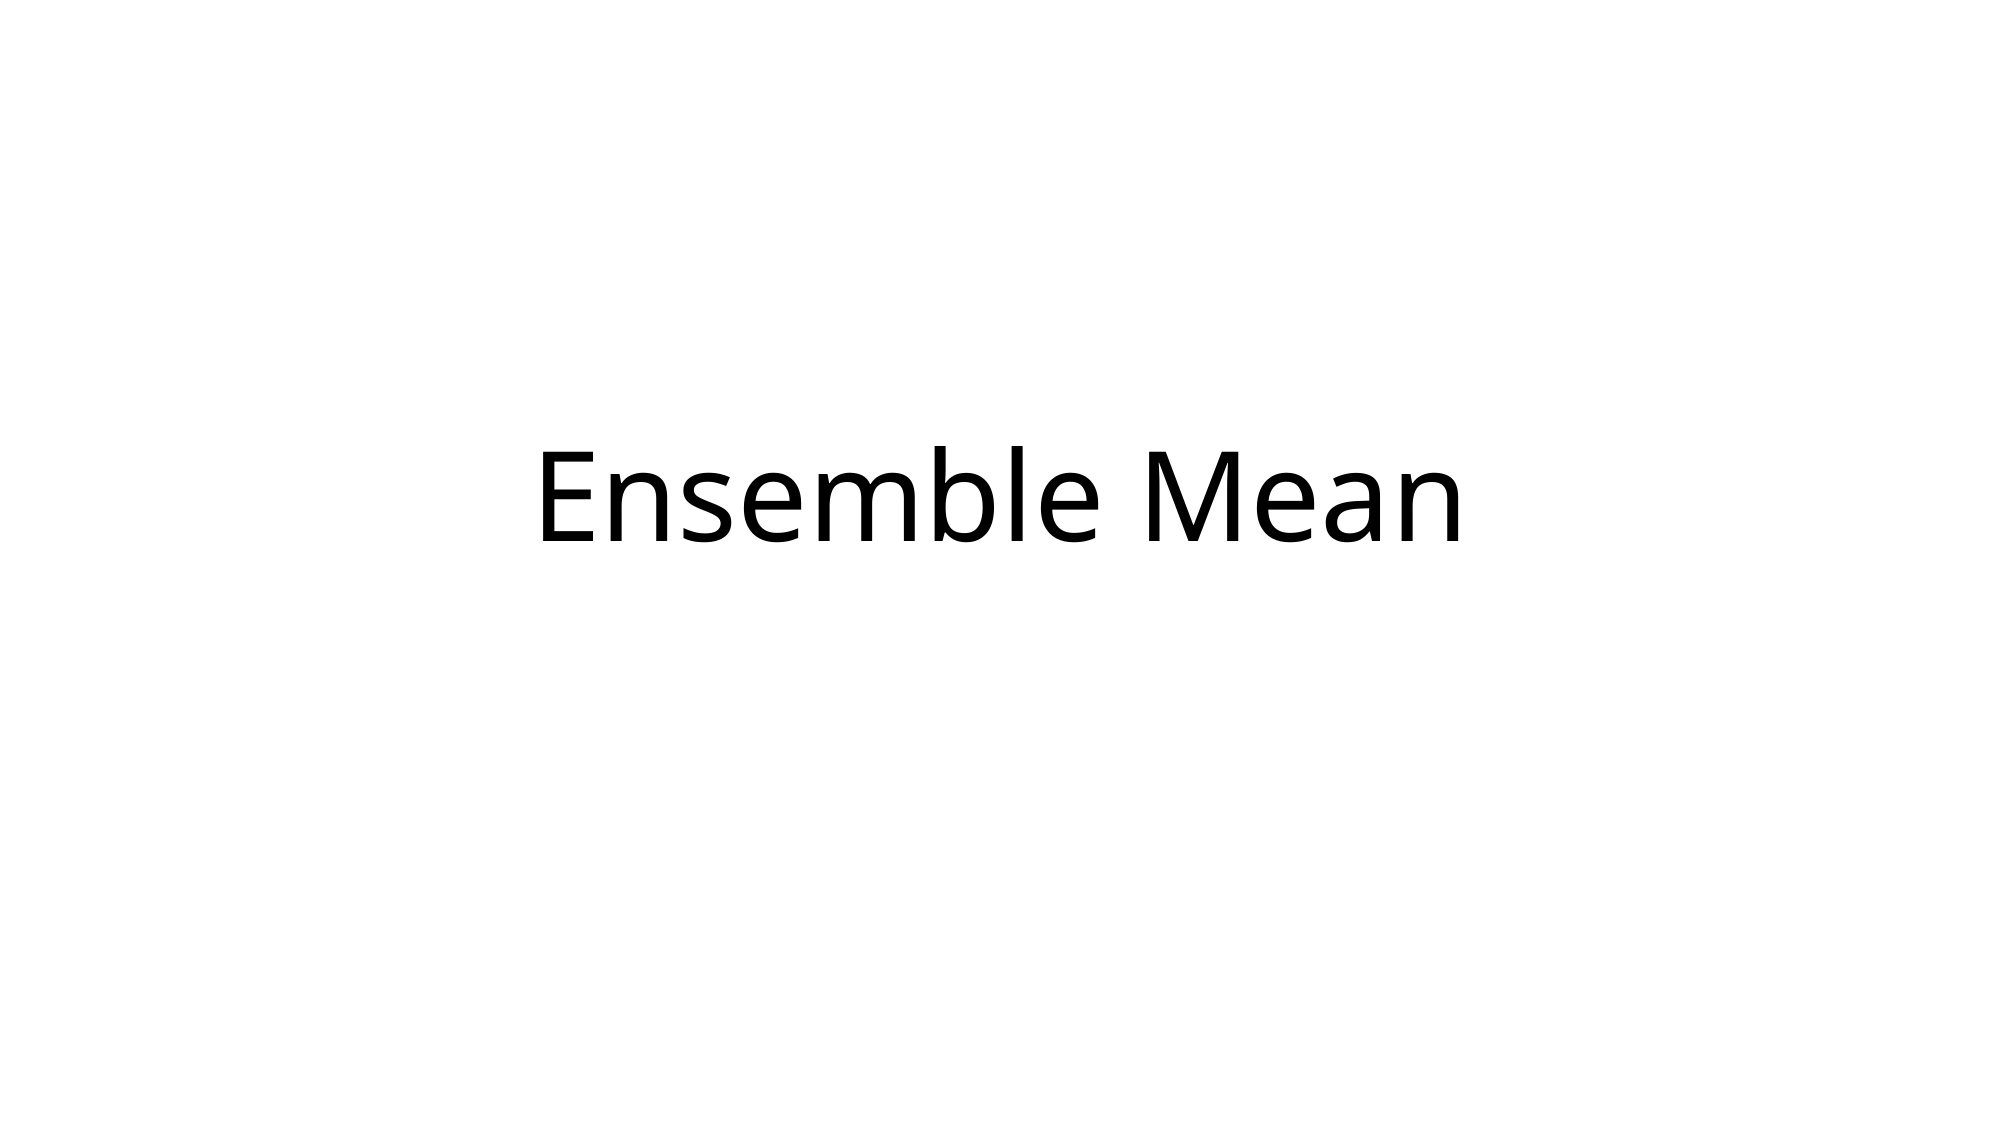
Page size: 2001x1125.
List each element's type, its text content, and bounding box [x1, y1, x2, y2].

title Ensemble Mean [249, 184, 1750, 576]
